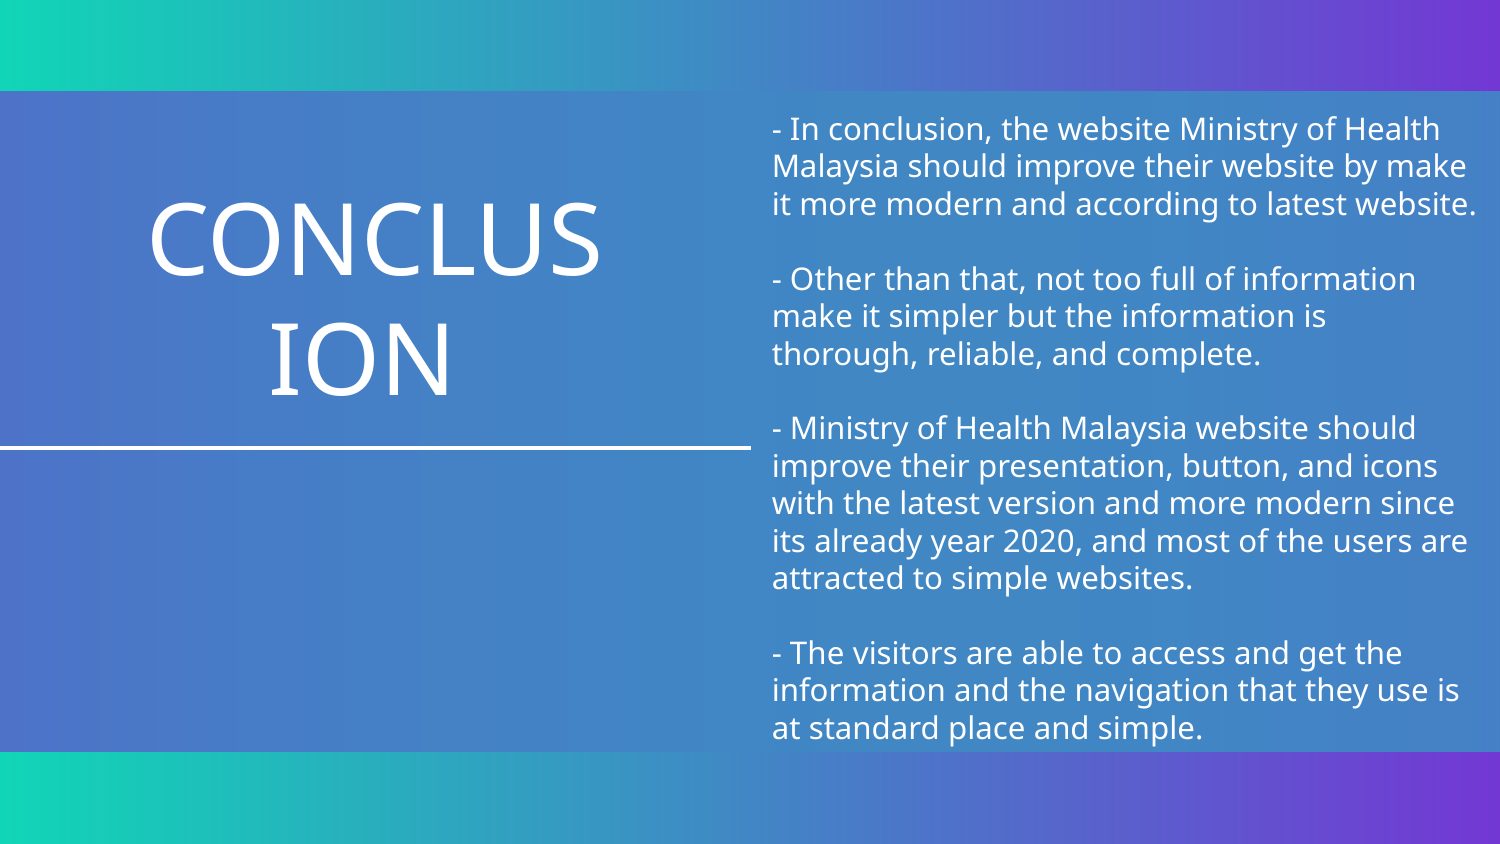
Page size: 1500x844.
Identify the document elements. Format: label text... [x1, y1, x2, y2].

text_box - In conclusion, the website Ministry of Health Malaysia should improve their website by make it more modern and according to latest website. - Other than that, not too full of information make it simpler but the information is thorough, reliable, and complete. - Ministry of Health Malaysia website should improve their presentation, button, and icons with the latest version and more modern since its already year 2020, and most of the users are attracted to simple websites. - The visitors are able to access and get the information and the navigation that they use is at standard place and simple. [757, 101, 1496, 753]
title CONCLUSION [116, 268, 634, 431]
